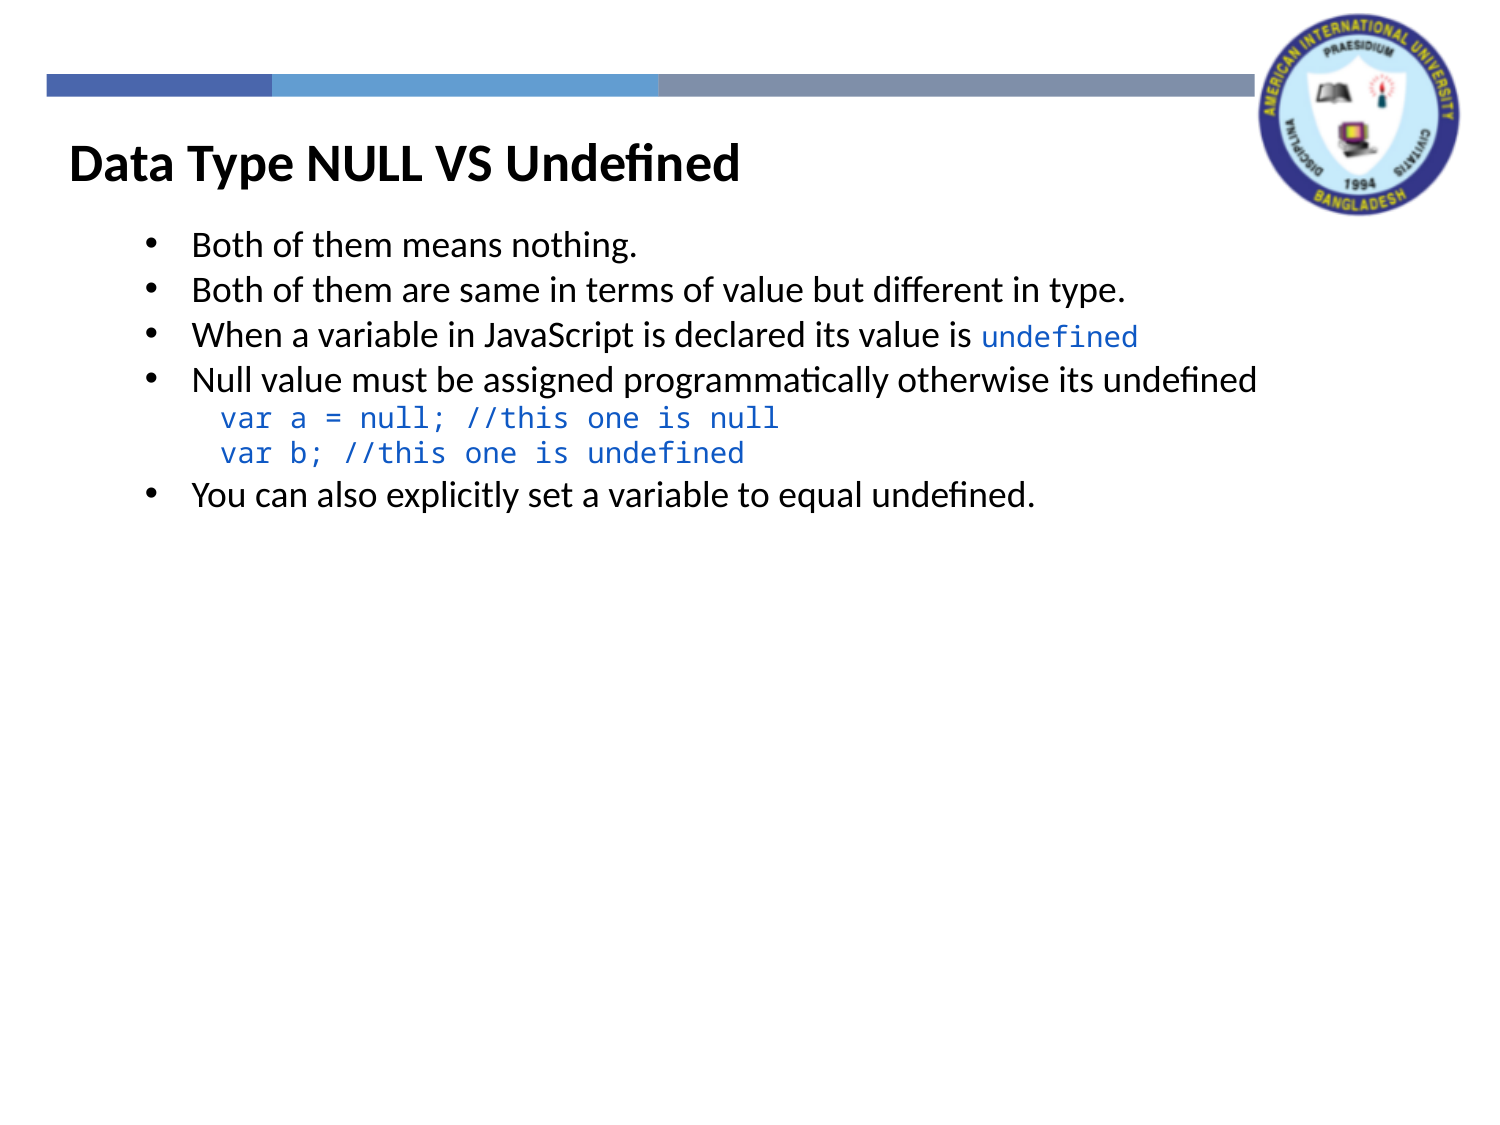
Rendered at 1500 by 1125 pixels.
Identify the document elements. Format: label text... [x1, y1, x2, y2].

picture [1254, 9, 1465, 221]
text_box Data Type NULL VS Undefined [55, 119, 1129, 201]
text_box Both of them means nothing. Both of them are same in terms of value but different in type. When a variable in JavaScript is declared its value is undefined Null value must be assigned programmatically otherwise its undefined var a = null; //this one is null var b; //this one is undefined You can also explicitly set a variable to equal undefined. [55, 212, 1388, 613]
